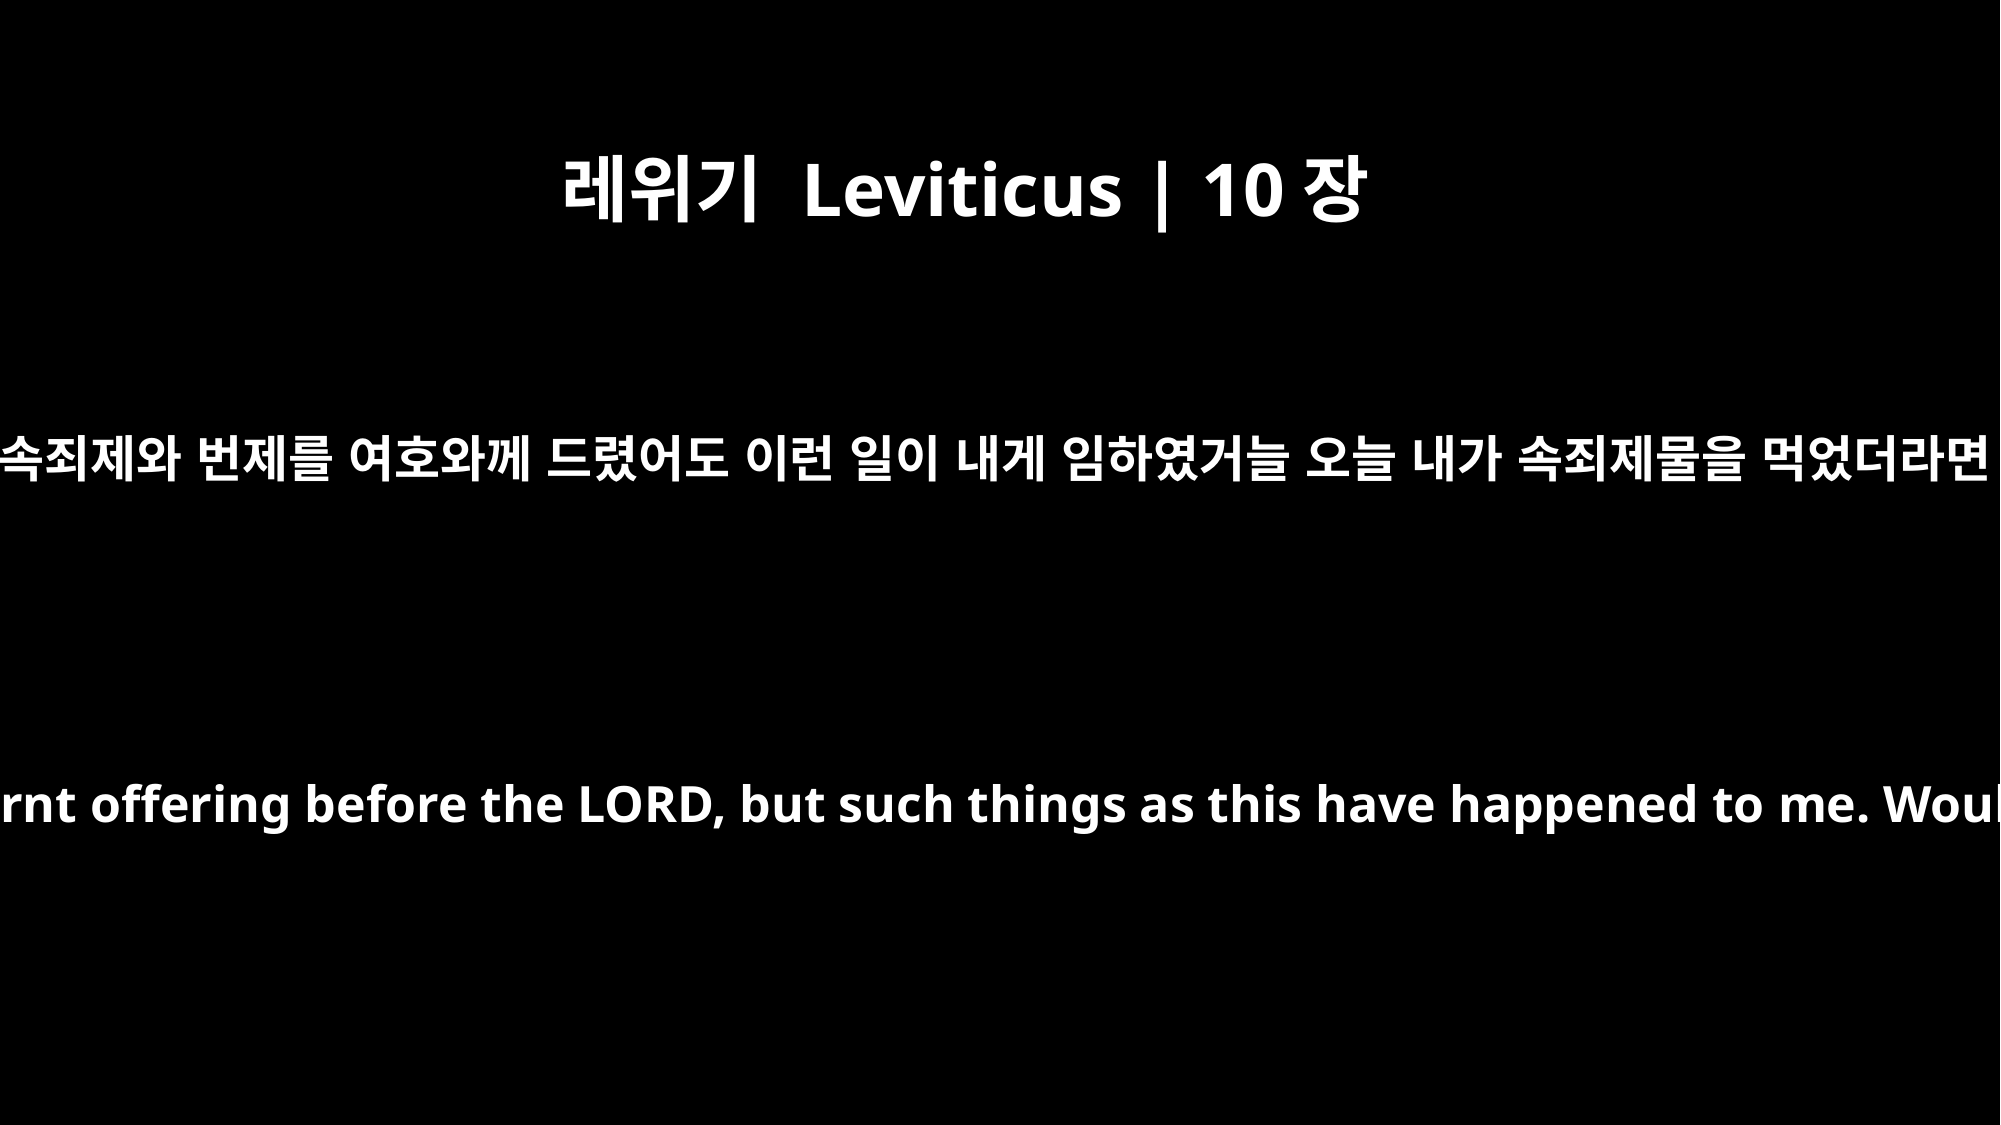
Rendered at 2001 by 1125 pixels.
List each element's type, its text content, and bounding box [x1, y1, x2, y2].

text_box 레위기 Leviticus | 10장 [546, 136, 1386, 239]
text_box 19 아론이 모세에게 이르되 오늘 그들이 그 속죄제와 번제를 여호와께 드렸어도 이런 일이 내게 임하였거늘 오늘 내가 속죄제물을 먹었더라면 여호와께서 어찌 좋게 여기셨으리요 [0, 359, 2000, 495]
text_box Aaron replied to Moses, "Today they sacrificed their sin offering and their burnt offering before the LORD, but such things as this have happened to me. Would the LORD have been pleased if I had eaten the sin offering today?" [0, 764, 2000, 840]
